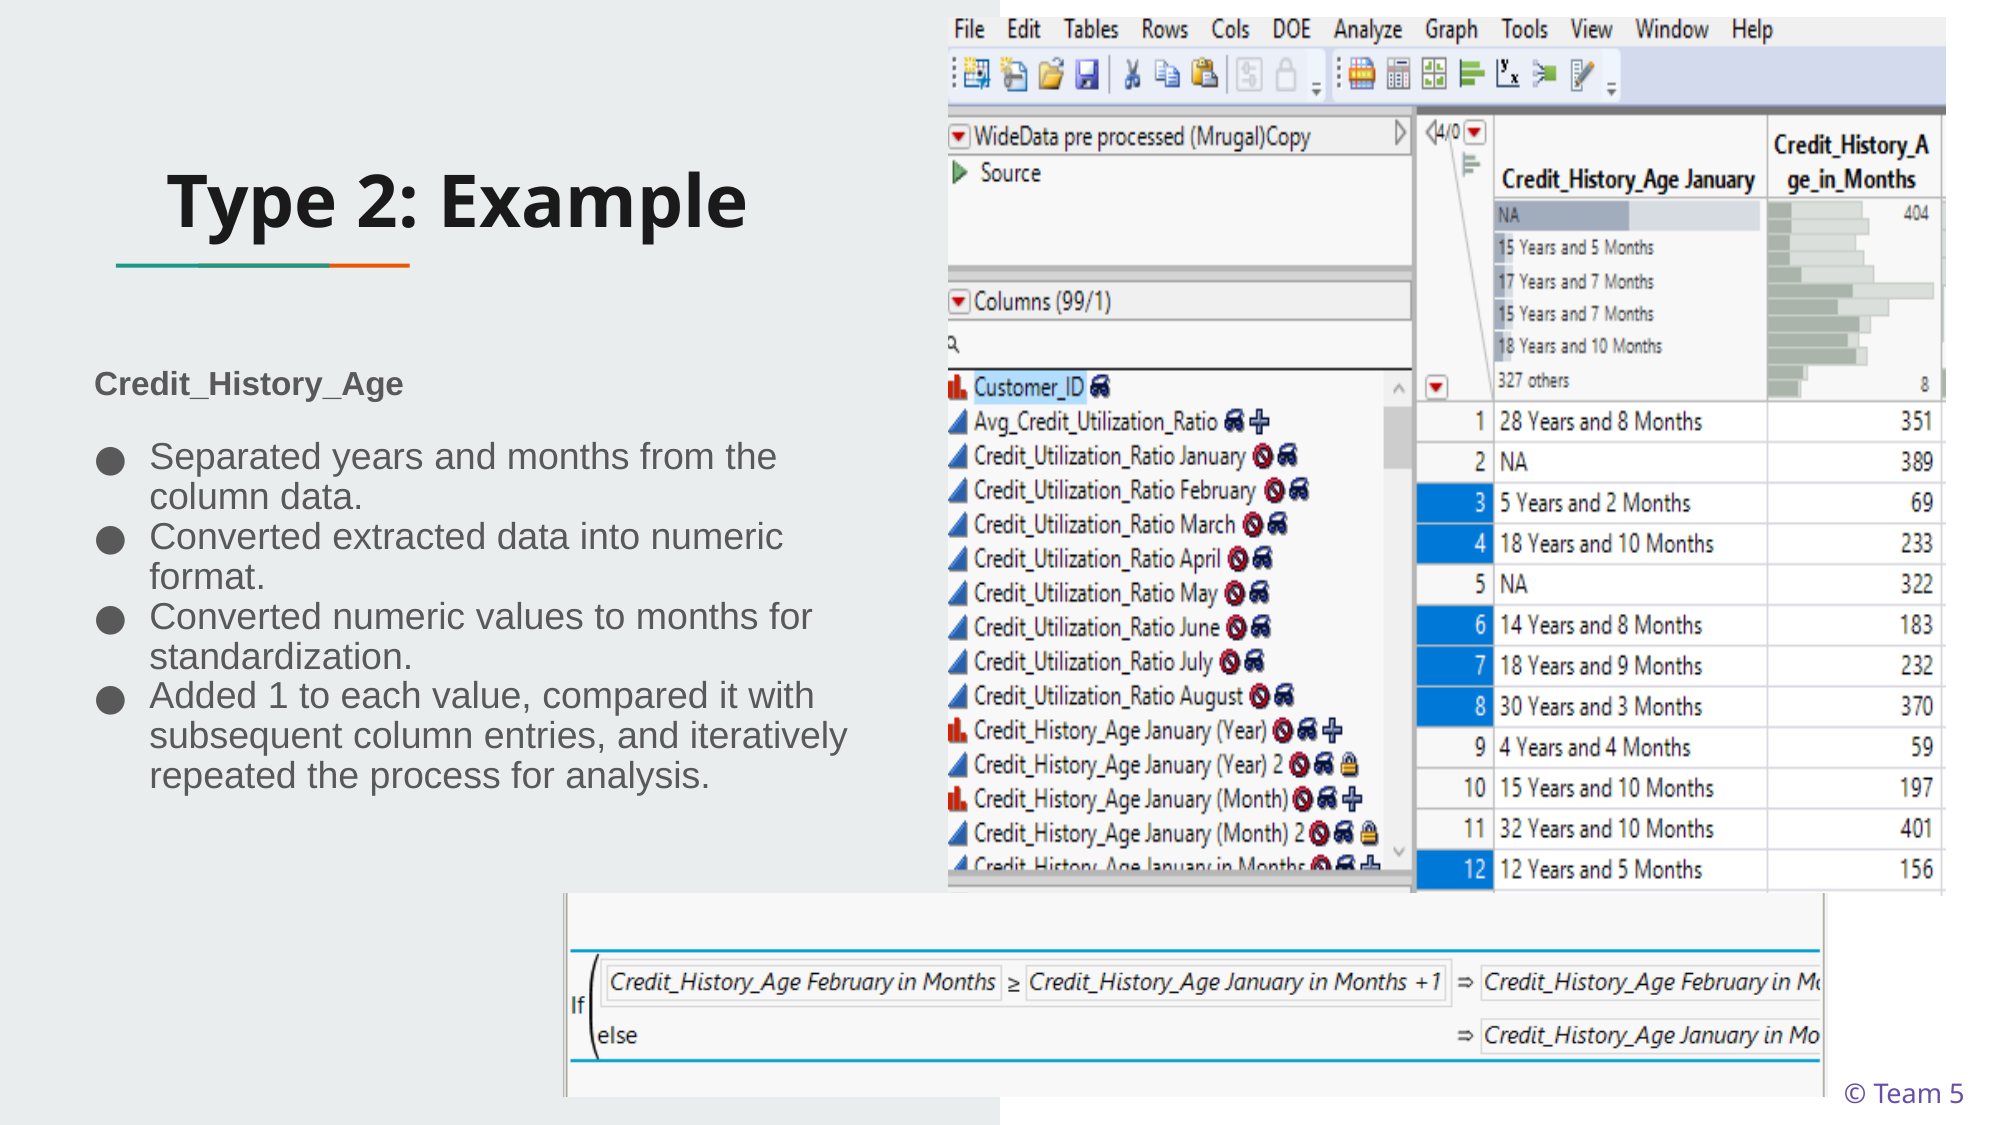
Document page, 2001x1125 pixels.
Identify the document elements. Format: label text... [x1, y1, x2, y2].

title Type 2: Example [146, 129, 869, 296]
picture [563, 17, 1946, 1097]
list Credit_History_Age Separated years and months from the column data. Converted extracted data into numeric format. Converted numeric values to months for standardization. Added 1 to each value, compared it with subsequent column entries, and iteratively repeated the process for analysis. [54, 347, 869, 1010]
